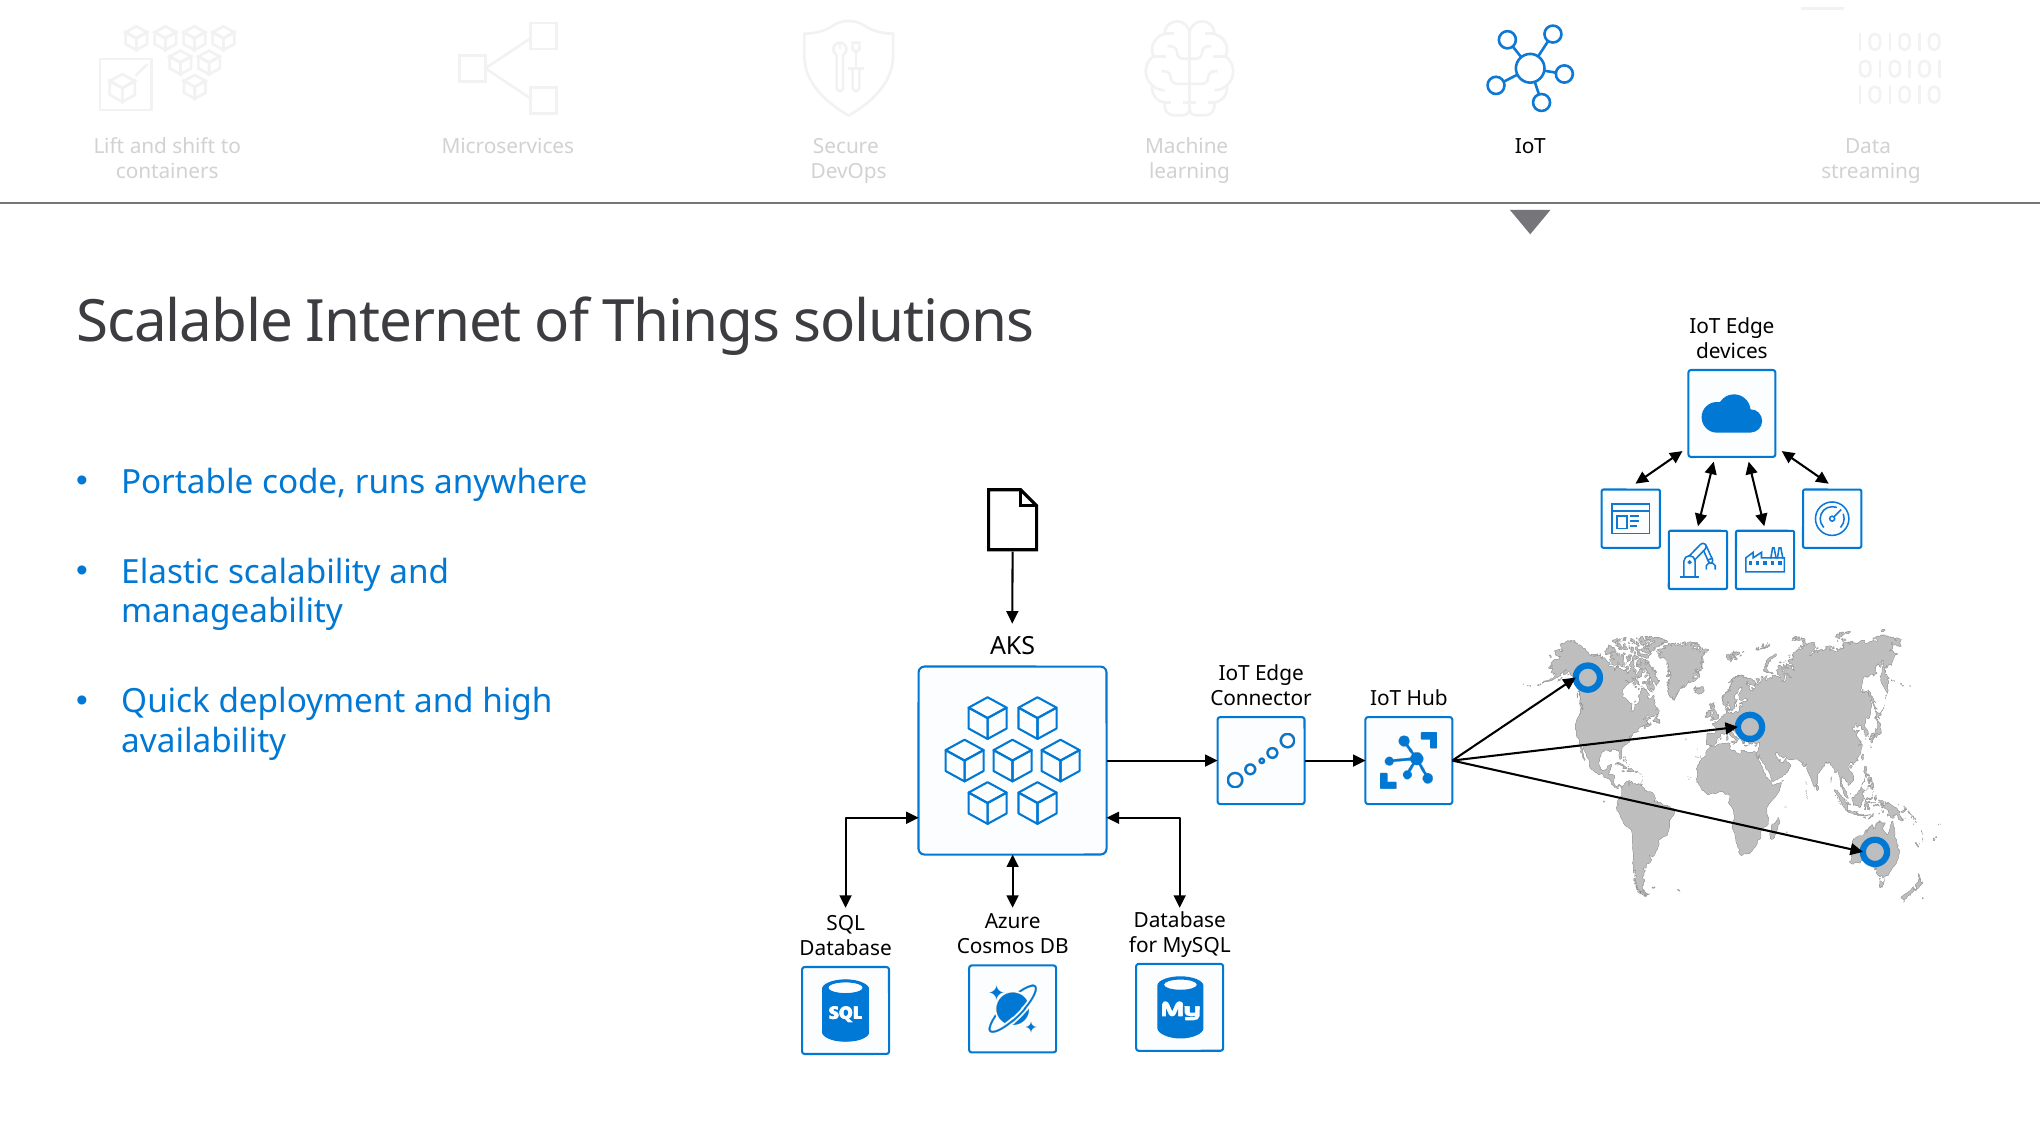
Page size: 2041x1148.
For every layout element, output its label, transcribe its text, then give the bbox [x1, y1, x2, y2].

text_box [1635, 450, 1683, 484]
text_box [395, 22, 621, 167]
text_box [1417, 25, 1643, 167]
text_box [1758, 0, 1984, 192]
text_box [1106, 817, 1180, 908]
text_box Portable code, runs anywhere Elastic scalability and manageability Quick deployment and high availability [76, 459, 605, 760]
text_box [1349, 683, 1452, 805]
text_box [735, 20, 962, 192]
text_box [988, 489, 1037, 550]
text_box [1201, 659, 1321, 805]
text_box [918, 628, 1107, 855]
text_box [1452, 677, 1576, 726]
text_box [1802, 489, 1862, 549]
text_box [1748, 461, 1765, 527]
picture [1519, 611, 1945, 913]
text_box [1697, 461, 1714, 527]
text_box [1120, 905, 1239, 1051]
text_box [54, 26, 280, 192]
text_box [1076, 20, 1303, 192]
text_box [1452, 760, 1864, 853]
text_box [1601, 489, 1661, 549]
text_box [1509, 209, 1552, 236]
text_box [1452, 726, 1739, 760]
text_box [953, 907, 1072, 1053]
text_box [1735, 530, 1795, 590]
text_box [845, 817, 919, 908]
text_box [786, 909, 905, 1055]
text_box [1672, 311, 1791, 458]
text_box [1668, 530, 1728, 590]
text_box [1781, 450, 1829, 484]
title Scalable Internet of Things solutions [76, 286, 2012, 354]
